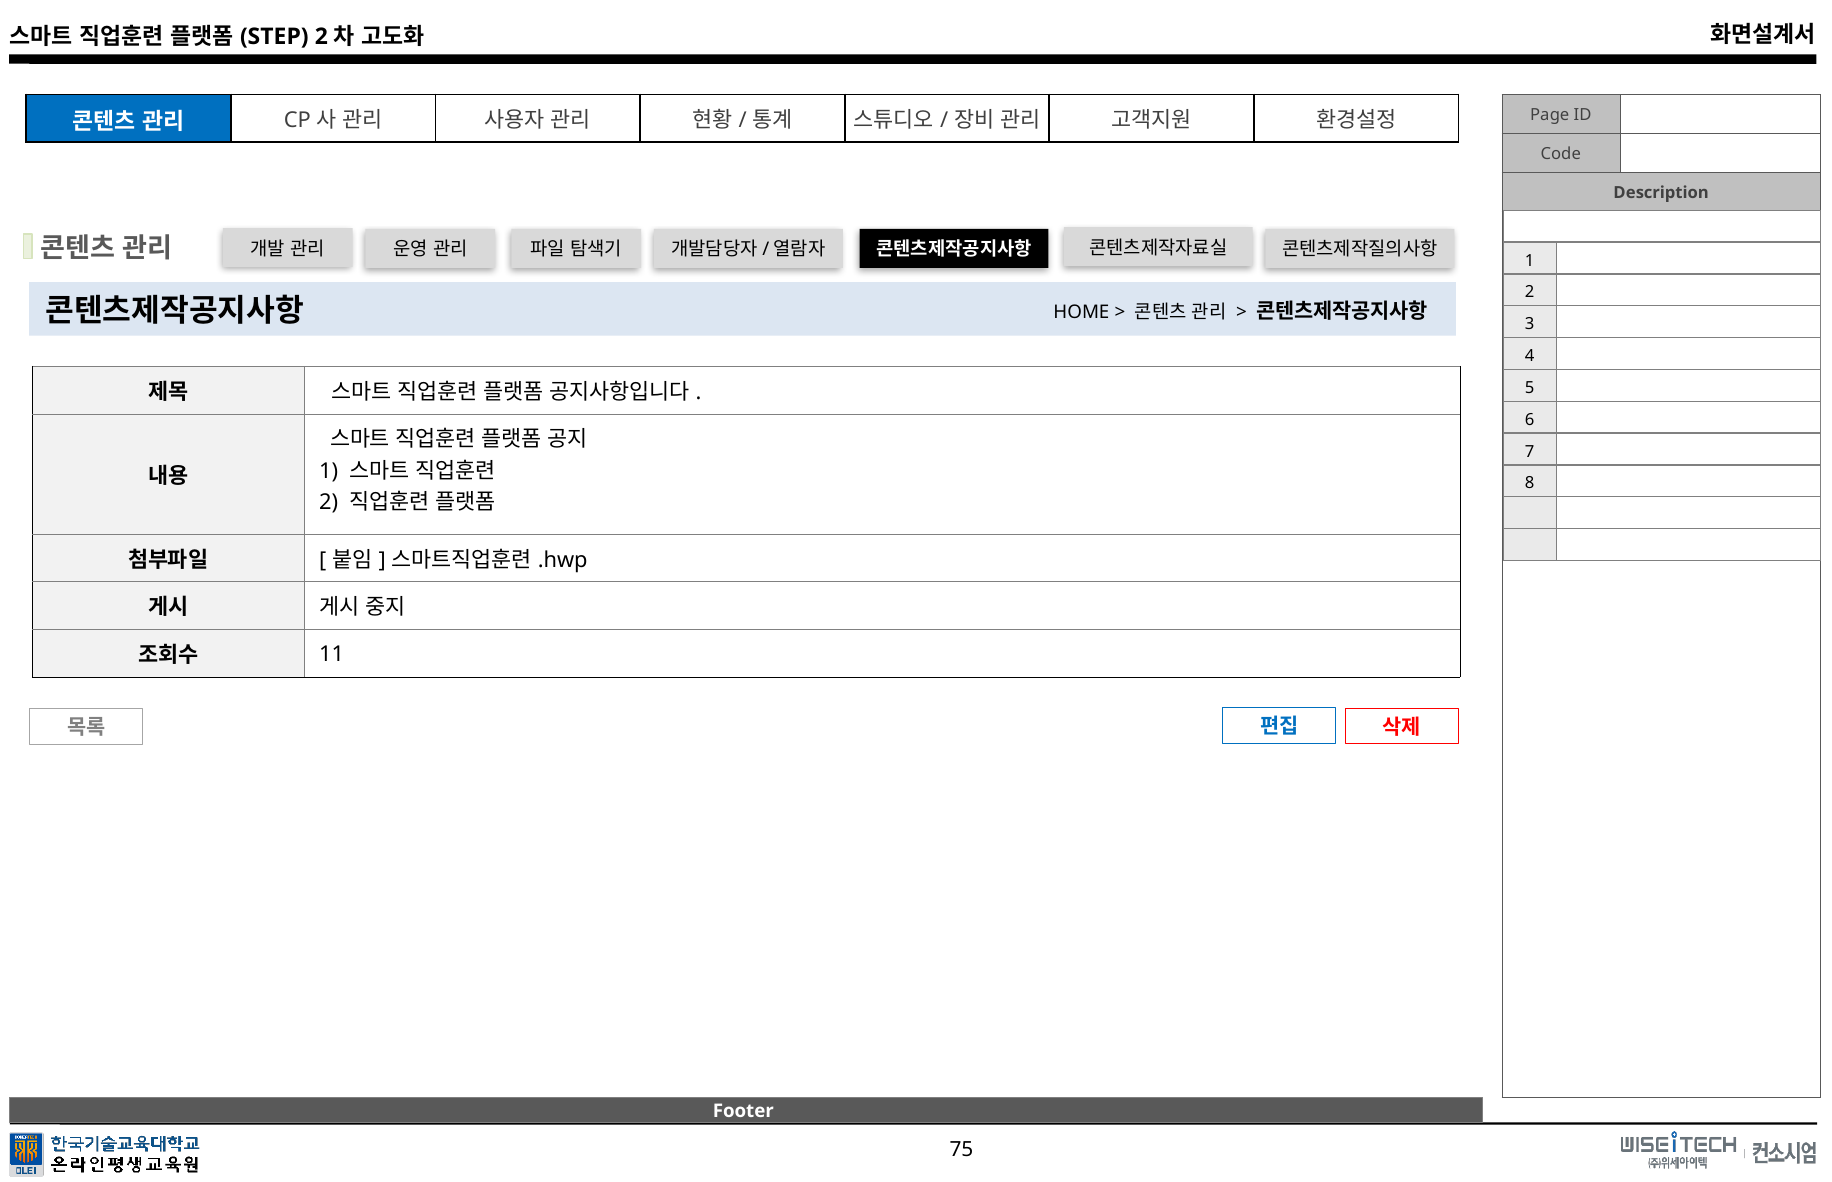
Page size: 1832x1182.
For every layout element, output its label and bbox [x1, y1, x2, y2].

table_cell [305, 582, 1460, 629]
table_cell [1557, 243, 1820, 273]
table_cell [1504, 434, 1556, 464]
table_cell [305, 535, 1460, 581]
table_cell [1557, 402, 1820, 432]
text_box [653, 228, 843, 268]
table_cell [1557, 370, 1820, 401]
table_cell [1504, 306, 1556, 337]
text_box [365, 228, 496, 268]
table_cell [1504, 529, 1556, 560]
table_cell [1557, 306, 1820, 337]
picture [1612, 1125, 1821, 1178]
table_cell [1557, 434, 1820, 464]
table_cell [33, 582, 304, 629]
text_box [1221, 705, 1338, 745]
table_cell [1557, 275, 1820, 305]
table_cell [33, 535, 304, 581]
table_cell [1504, 338, 1556, 369]
table_header [33, 367, 304, 414]
table_cell [1557, 466, 1820, 496]
table_header [1504, 211, 1820, 241]
table_cell [1504, 497, 1556, 528]
table_cell [1504, 275, 1556, 305]
text_box [1063, 227, 1253, 267]
text_box [511, 228, 642, 268]
text_box [859, 228, 1049, 268]
table_cell [1557, 338, 1820, 369]
table_cell [1504, 466, 1556, 496]
table_cell [305, 415, 1460, 534]
text_box [7, 1095, 1484, 1124]
table_cell [33, 415, 304, 534]
text_box [1265, 228, 1455, 268]
table_cell [1504, 370, 1556, 401]
text_box [1343, 706, 1460, 745]
table_cell [305, 630, 1460, 677]
text_box [21, 222, 353, 272]
table_cell [33, 630, 304, 677]
table_cell [1504, 243, 1556, 273]
picture [0, 1126, 214, 1180]
table_cell [1557, 529, 1820, 560]
table_cell [1504, 402, 1556, 432]
table_cell [1557, 497, 1820, 528]
table_header [305, 367, 1460, 414]
text_box [28, 707, 145, 746]
text_box [29, 282, 1456, 336]
